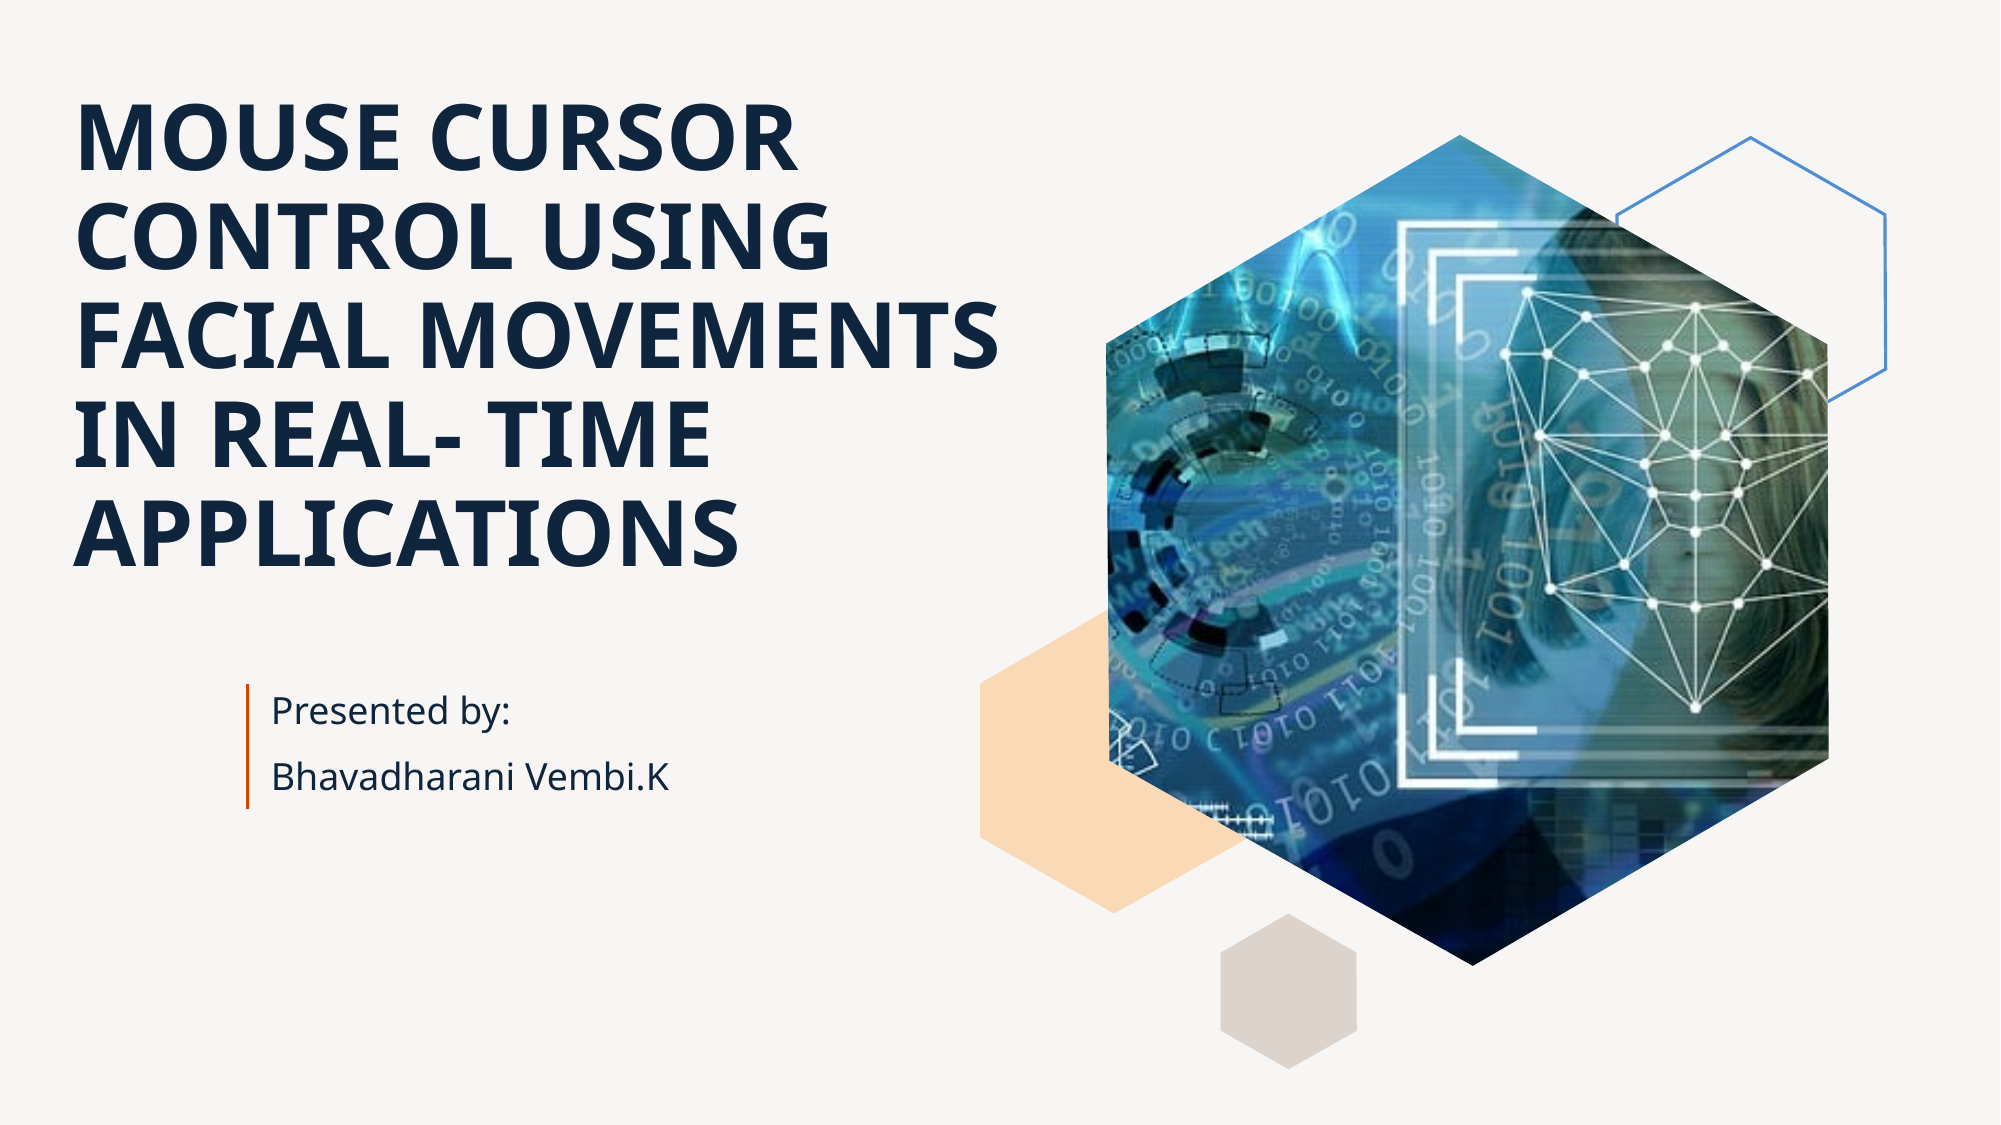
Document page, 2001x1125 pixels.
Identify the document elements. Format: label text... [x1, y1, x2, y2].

text_box [1829, 182, 1886, 402]
list Presented by: Bhavadharani Vembi.K [255, 679, 750, 839]
title MOUSE CURSOR CONTROL USING FACIAL MOVEMENTS IN REAL- TIME APPLICATIONS [58, 71, 1020, 607]
picture [1105, 134, 1829, 966]
text_box [980, 611, 1105, 909]
